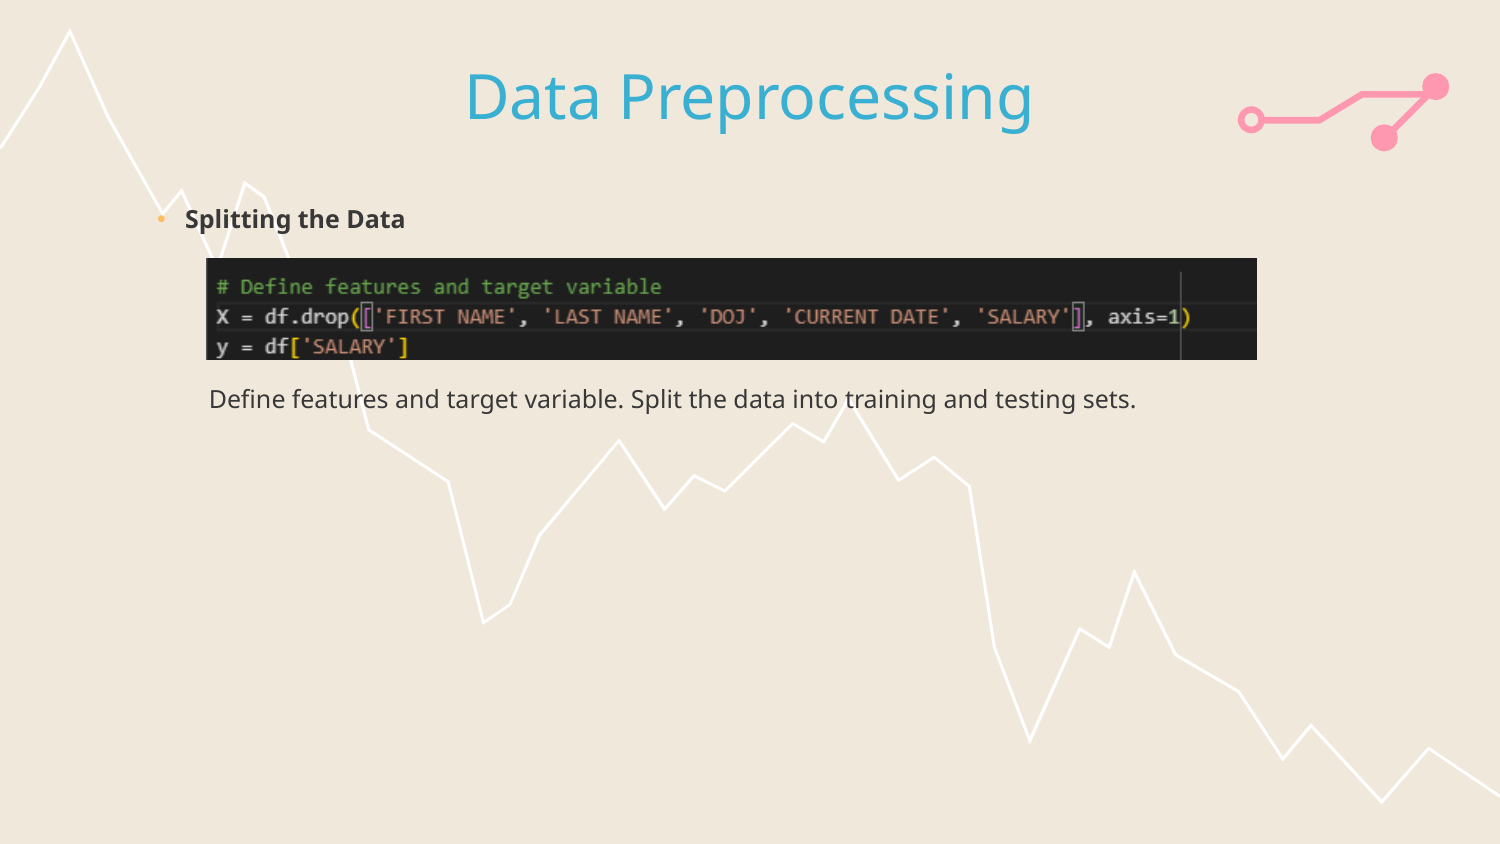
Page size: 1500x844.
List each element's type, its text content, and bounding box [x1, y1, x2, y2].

picture [206, 257, 1257, 360]
title Data Preprocessing [116, 42, 1383, 137]
list Splitting the Data Define features and target variable. Split the data into training and testing sets. [116, 189, 1383, 755]
